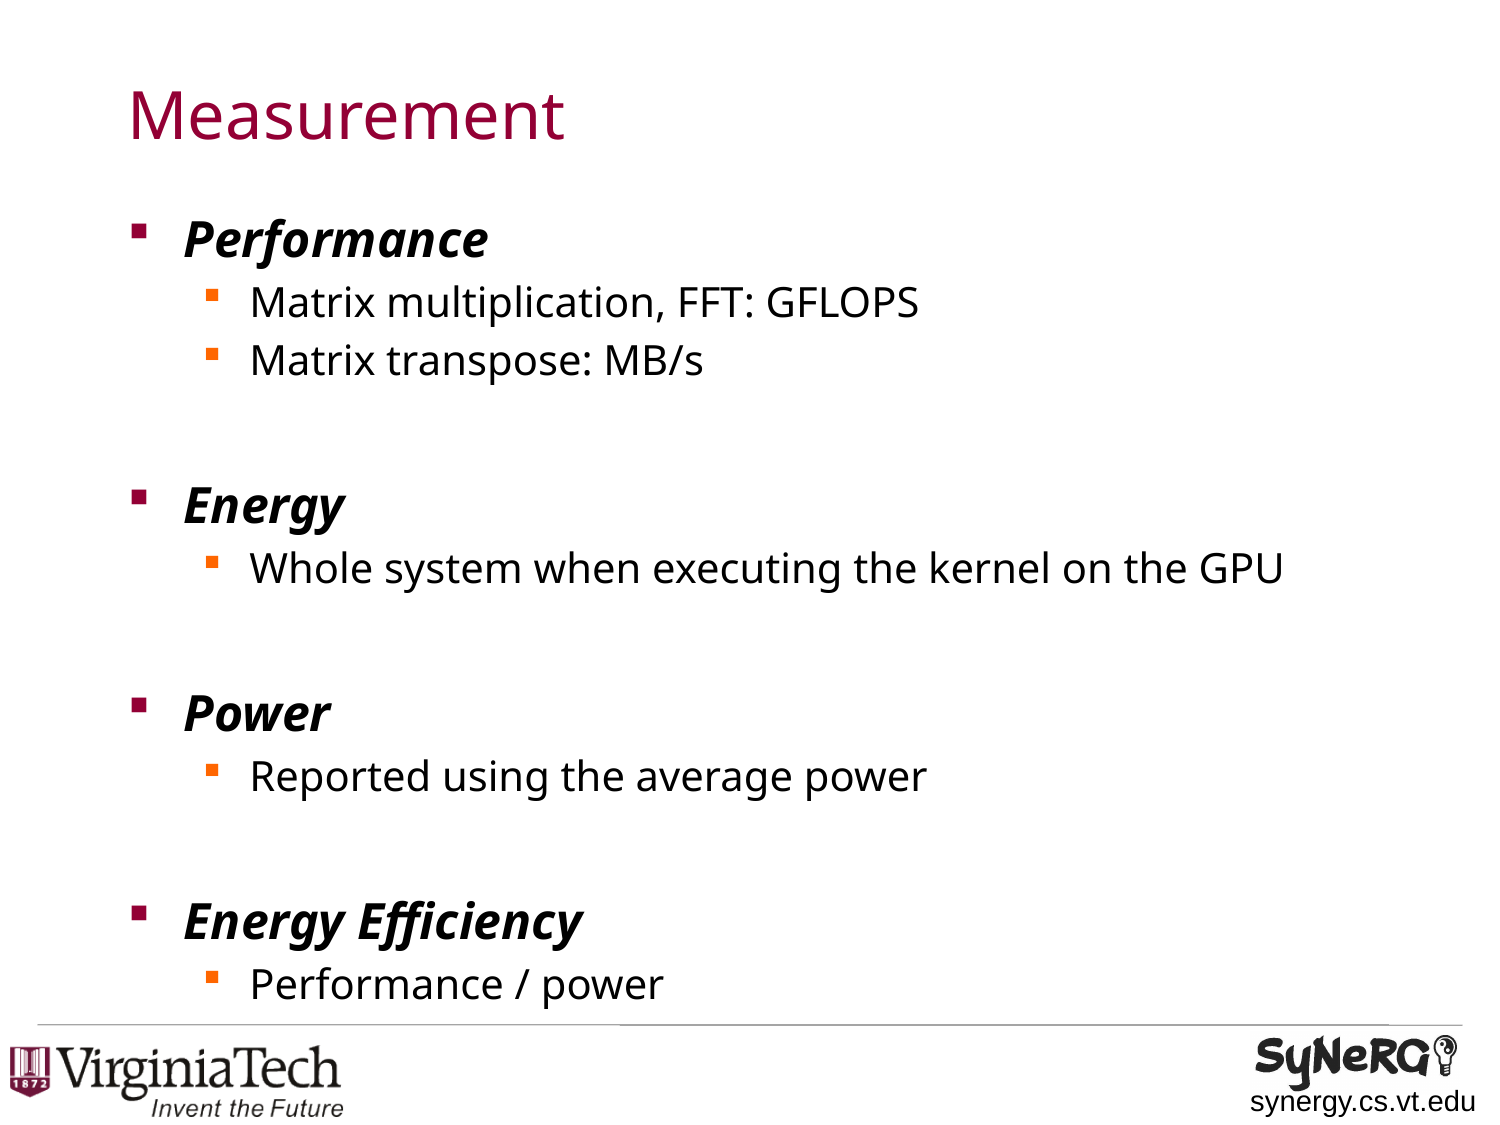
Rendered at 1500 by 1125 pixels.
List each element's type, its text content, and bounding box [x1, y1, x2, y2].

picture [1250, 1031, 1460, 1095]
list Performance Matrix multiplication, FFT: GFLOPS Matrix transpose: MB/s Energy Whole system when executing the kernel on the GPU Power Reported using the average power Energy Efficiency Performance / power [112, 199, 1388, 1013]
title Measurement [112, 49, 1388, 176]
picture [0, 1035, 350, 1125]
